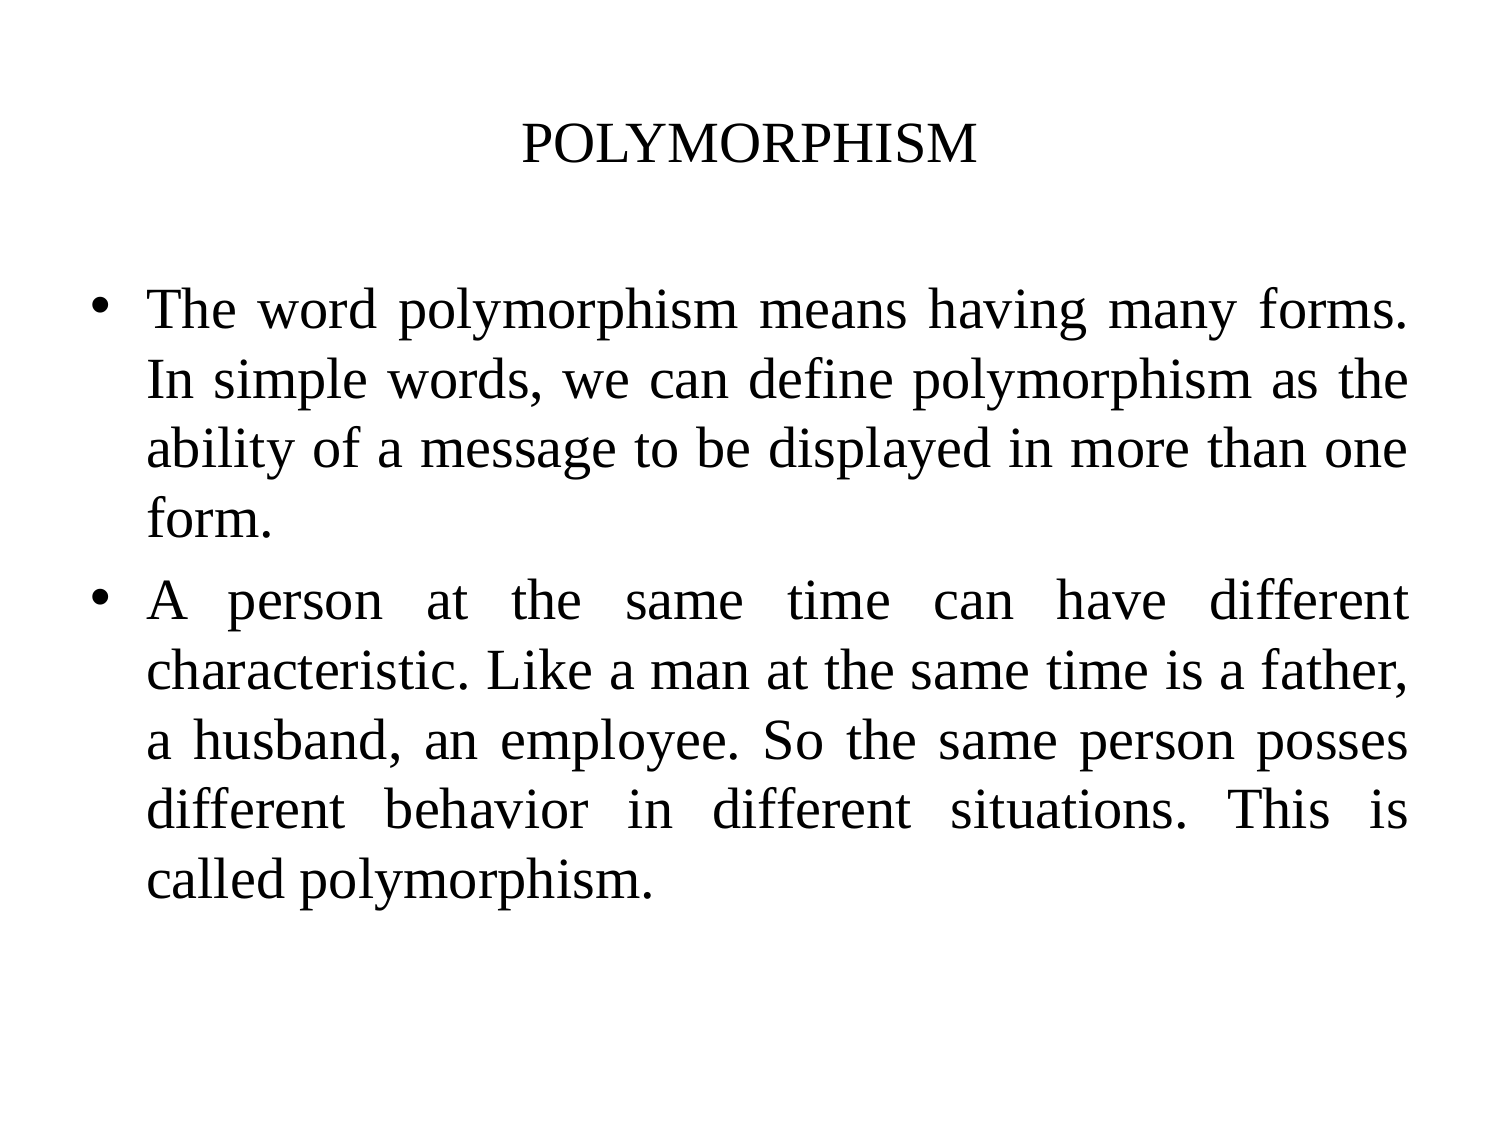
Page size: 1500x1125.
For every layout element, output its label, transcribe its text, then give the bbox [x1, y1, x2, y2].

title POLYMORPHISM [75, 45, 1425, 233]
list The word polymorphism means having many forms. In simple words, we can define polymorphism as the ability of a message to be displayed in more than one form. A person at the same time can have different characteristic. Like a man at the same time is a father, a husband, an employee. So the same person posses different behavior in different situations. This is called polymorphism. [75, 262, 1425, 1005]
